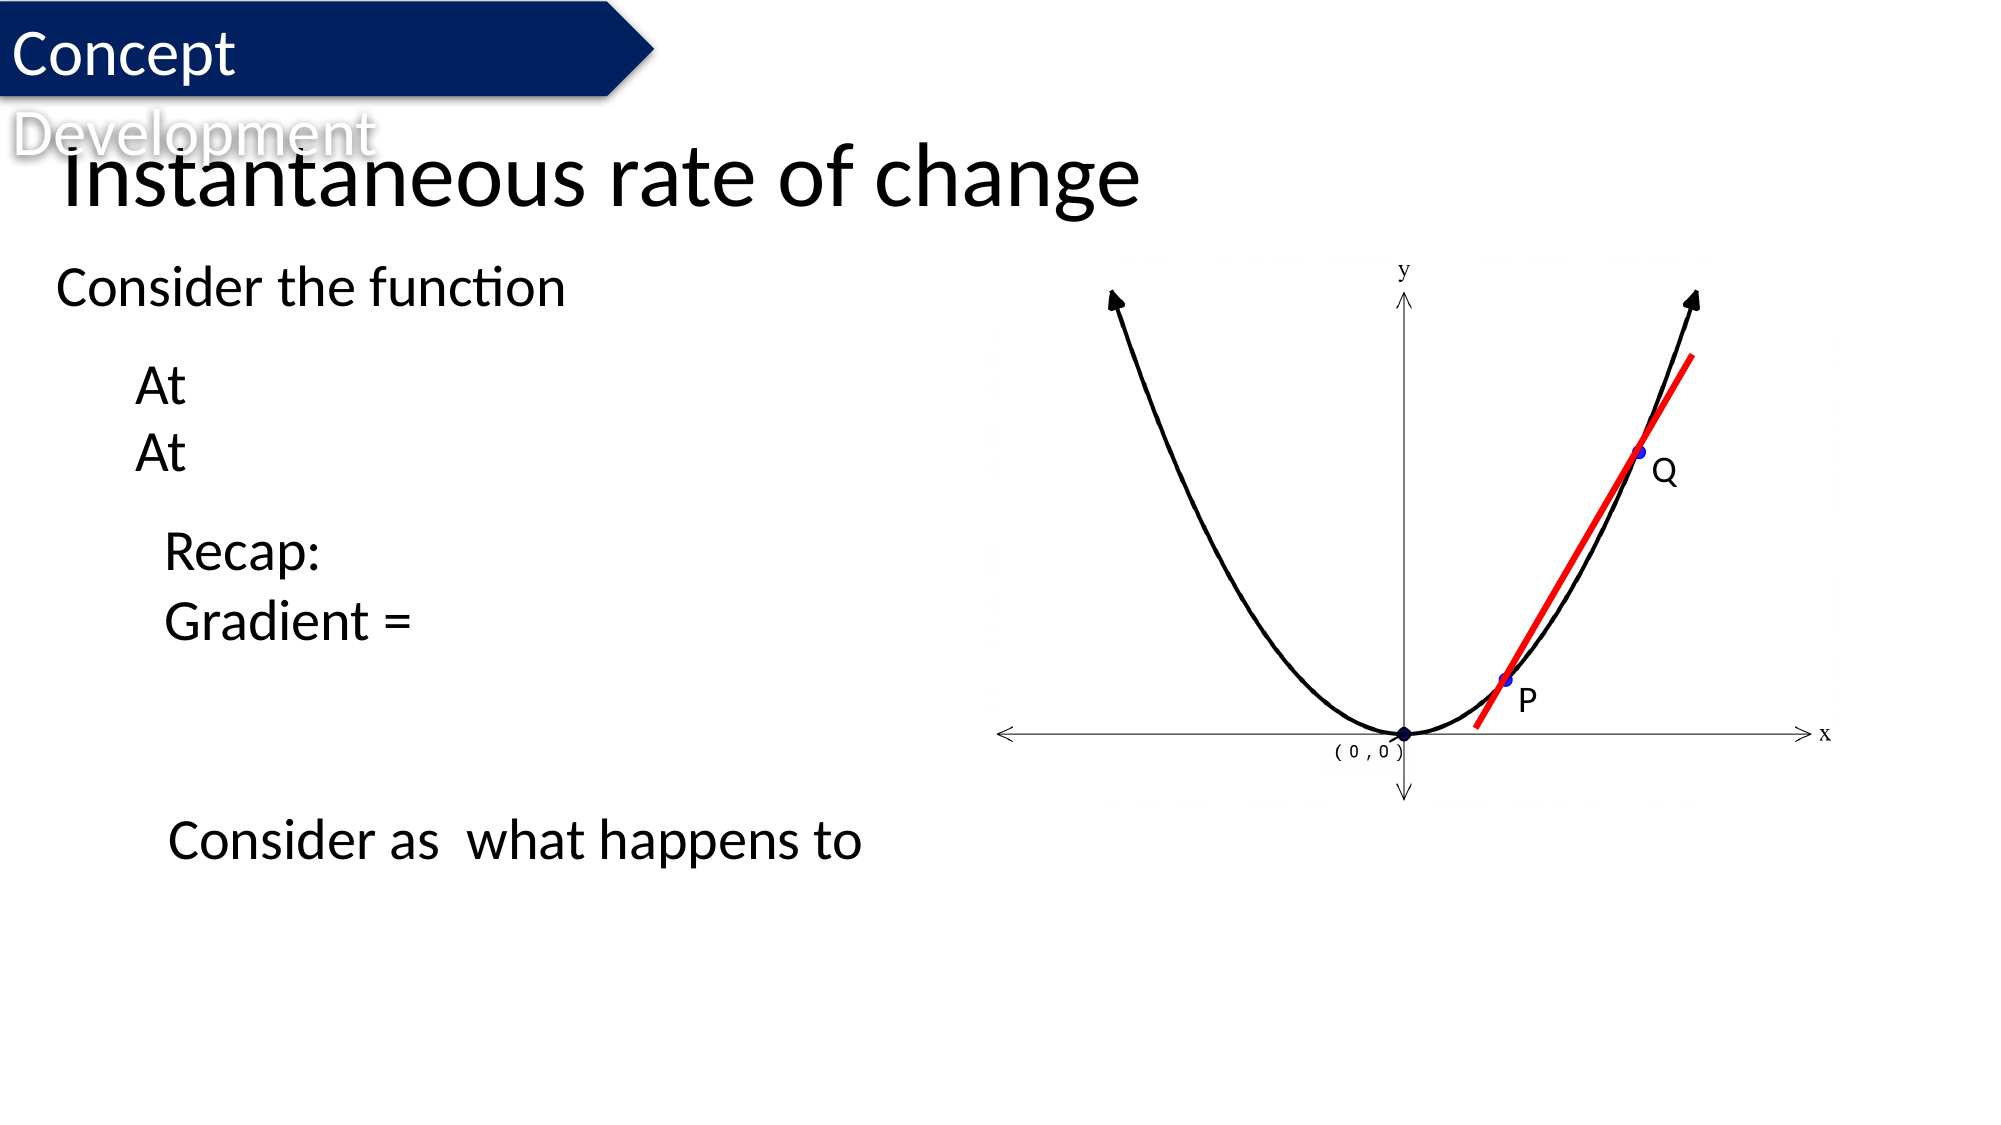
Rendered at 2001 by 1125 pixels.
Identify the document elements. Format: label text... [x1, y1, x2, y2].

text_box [1475, 354, 1693, 729]
text_box Concept Development [0, 1, 655, 97]
title Instantaneous rate of change [46, 105, 1438, 248]
picture [989, 255, 1841, 810]
